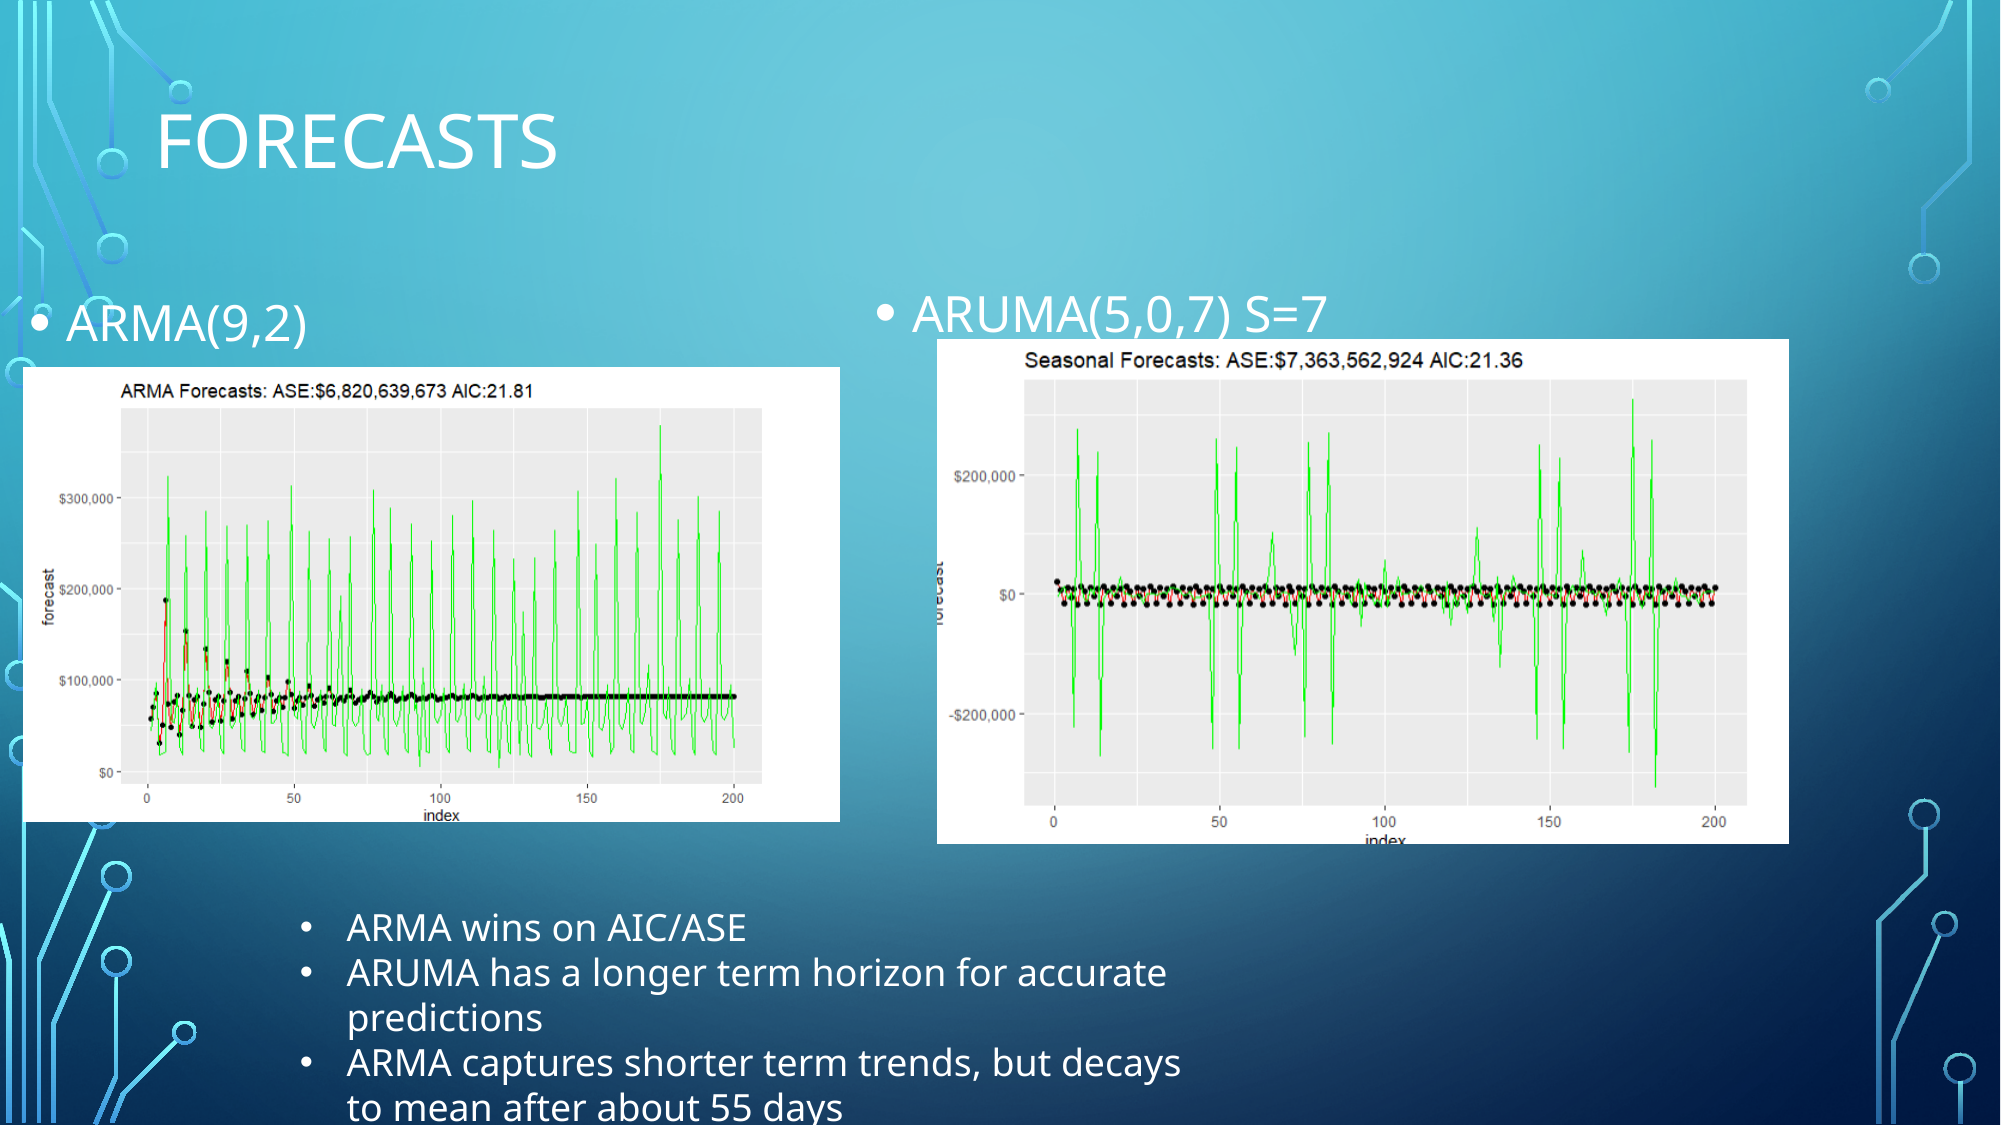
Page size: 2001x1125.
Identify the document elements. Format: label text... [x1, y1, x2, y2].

picture [937, 338, 1789, 844]
title Forecasts [139, 88, 1513, 200]
list ARUMA(5,0,7) S=7 [859, 262, 1589, 844]
list ARMA(9,2) [13, 272, 815, 853]
picture [23, 367, 840, 822]
text_box ARMA wins on AIC/ASE ARUMA has a longer term horizon for accurate predictions ARMA captures shorter term trends, but decays to mean after about 55 days [285, 896, 1227, 1125]
